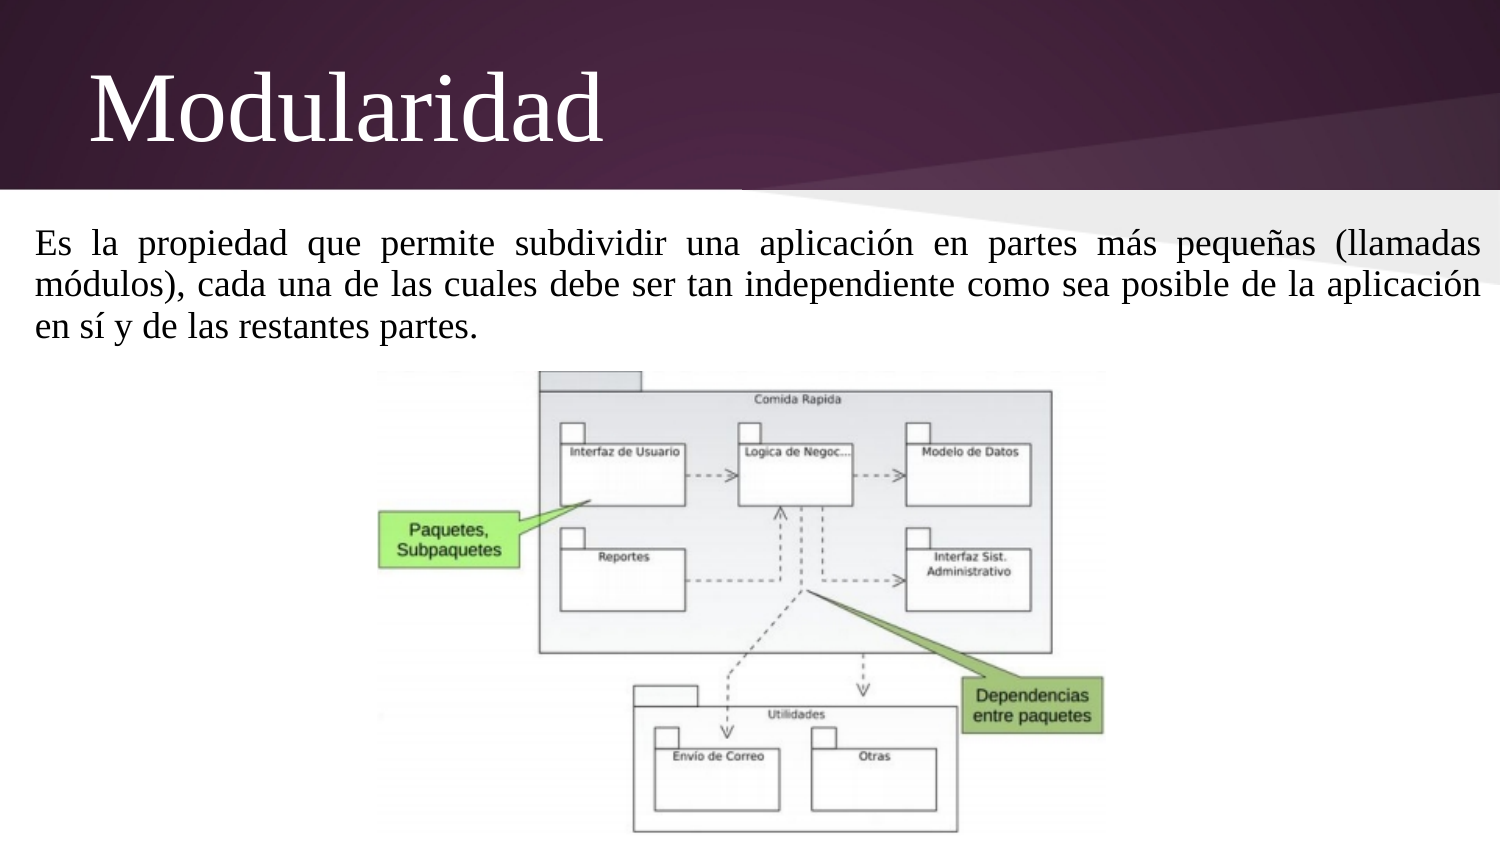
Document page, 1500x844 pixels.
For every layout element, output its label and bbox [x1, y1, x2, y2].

text_box [742, 93, 1500, 285]
picture [0, 0, 1500, 844]
